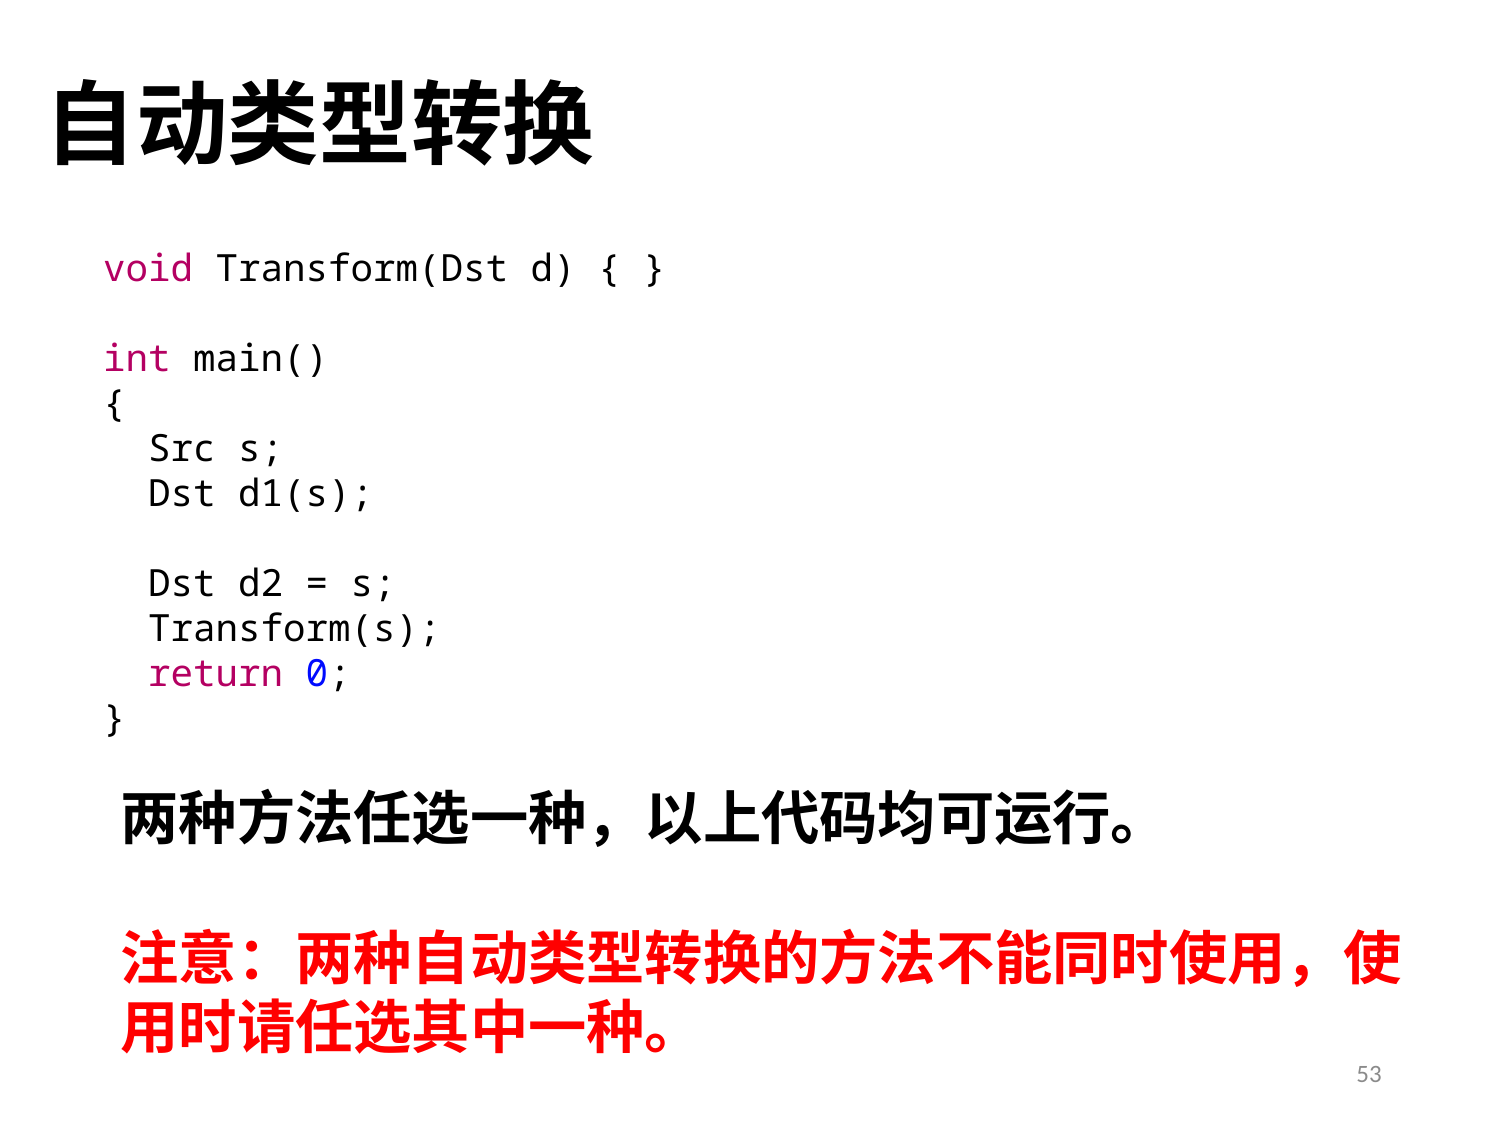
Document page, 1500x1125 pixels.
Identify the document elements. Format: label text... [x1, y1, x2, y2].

title 自动类型转换 [29, 19, 1324, 237]
text_box 两种方法任选一种，以上代码均可运行。 注意：两种自动类型转换的方法不能同时使用，使用时请任选其中一种。 [105, 773, 1441, 1069]
slide_number 53 [1059, 1042, 1397, 1103]
text_box void Transform(Dst d) { } int main() { Src s; Dst d1(s); Dst d2 = s; Transform(s); return 0; } [88, 236, 1412, 747]
